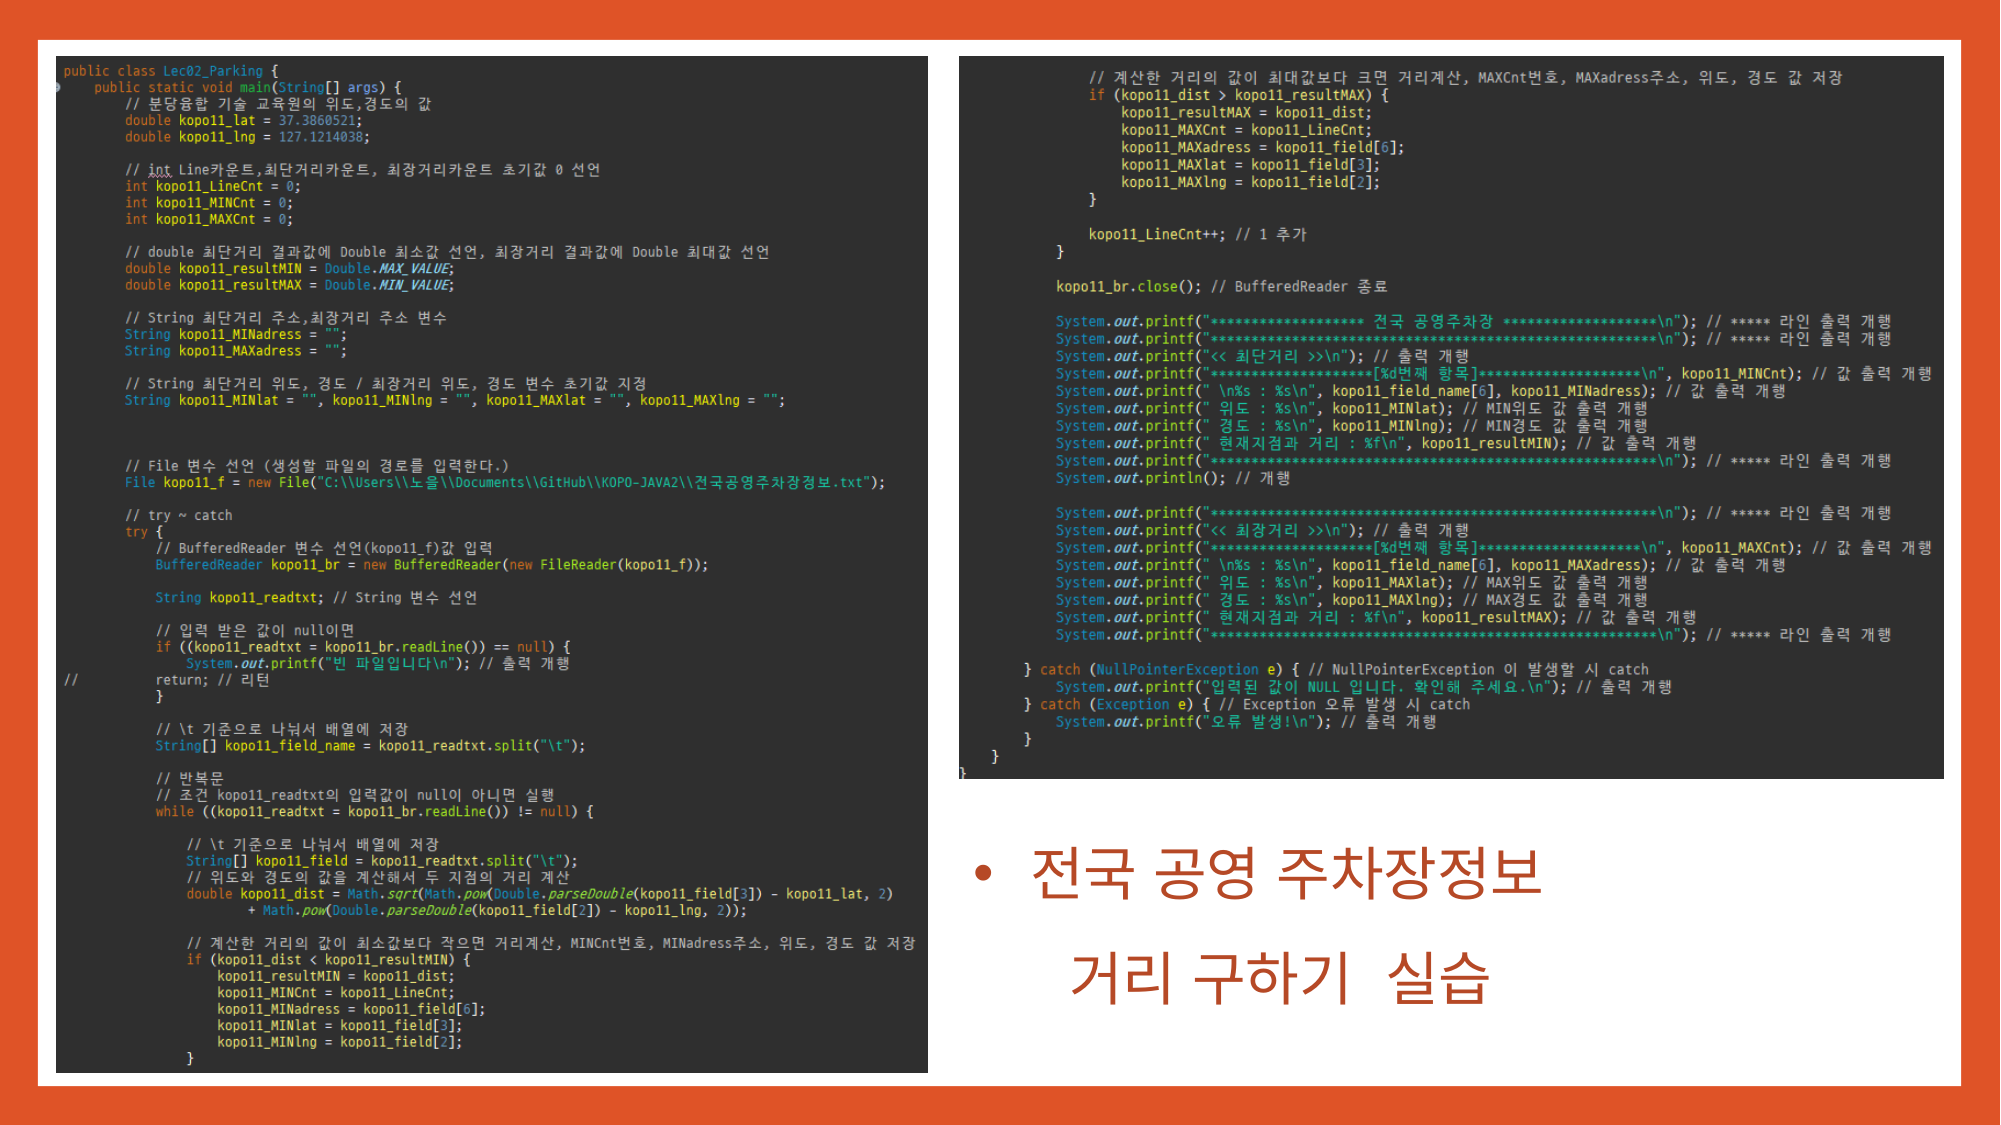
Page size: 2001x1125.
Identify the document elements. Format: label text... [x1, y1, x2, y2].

text_box 전국 공영 주차장정보 거리 구하기 실습 [959, 795, 1868, 1020]
picture [958, 56, 1944, 780]
picture [56, 56, 928, 1074]
